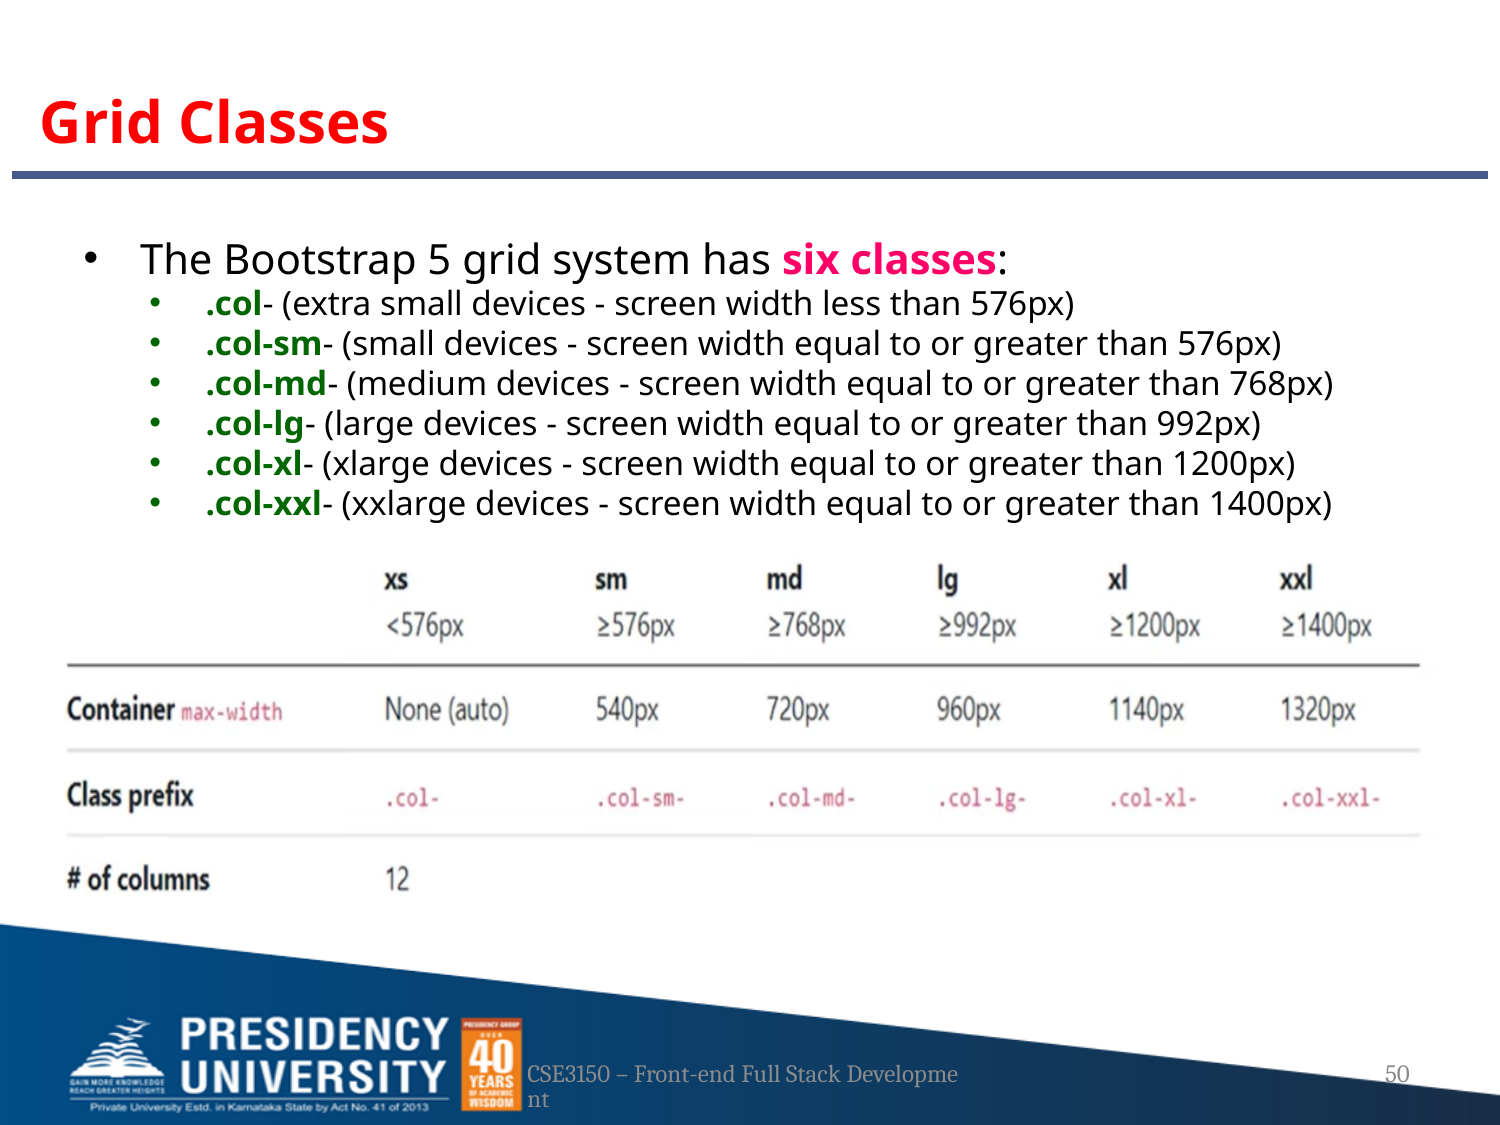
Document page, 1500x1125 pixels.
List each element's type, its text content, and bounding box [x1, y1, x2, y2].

list The Bootstrap 5 grid system has six classes: .col- (extra small devices - screen width less than 576px) .col-sm- (small devices - screen width equal to or greater than 576px) .col-md- (medium devices - screen width equal to or greater than 768px) .col-lg- (large devices - screen width equal to or greater than 992px) .col-xl- (xlarge devices - screen width equal to or greater than 1200px) .col-xxl- (xxlarge devices - screen width equal to or greater than 1400px) [68, 224, 1475, 950]
footer CSE3150 – Front-end Full Stack Development [512, 1042, 988, 1103]
picture [0, 921, 1500, 1125]
picture [24, 549, 1438, 918]
slide_number 50 [1074, 1042, 1425, 1103]
title Grid Classes [24, 0, 1475, 164]
